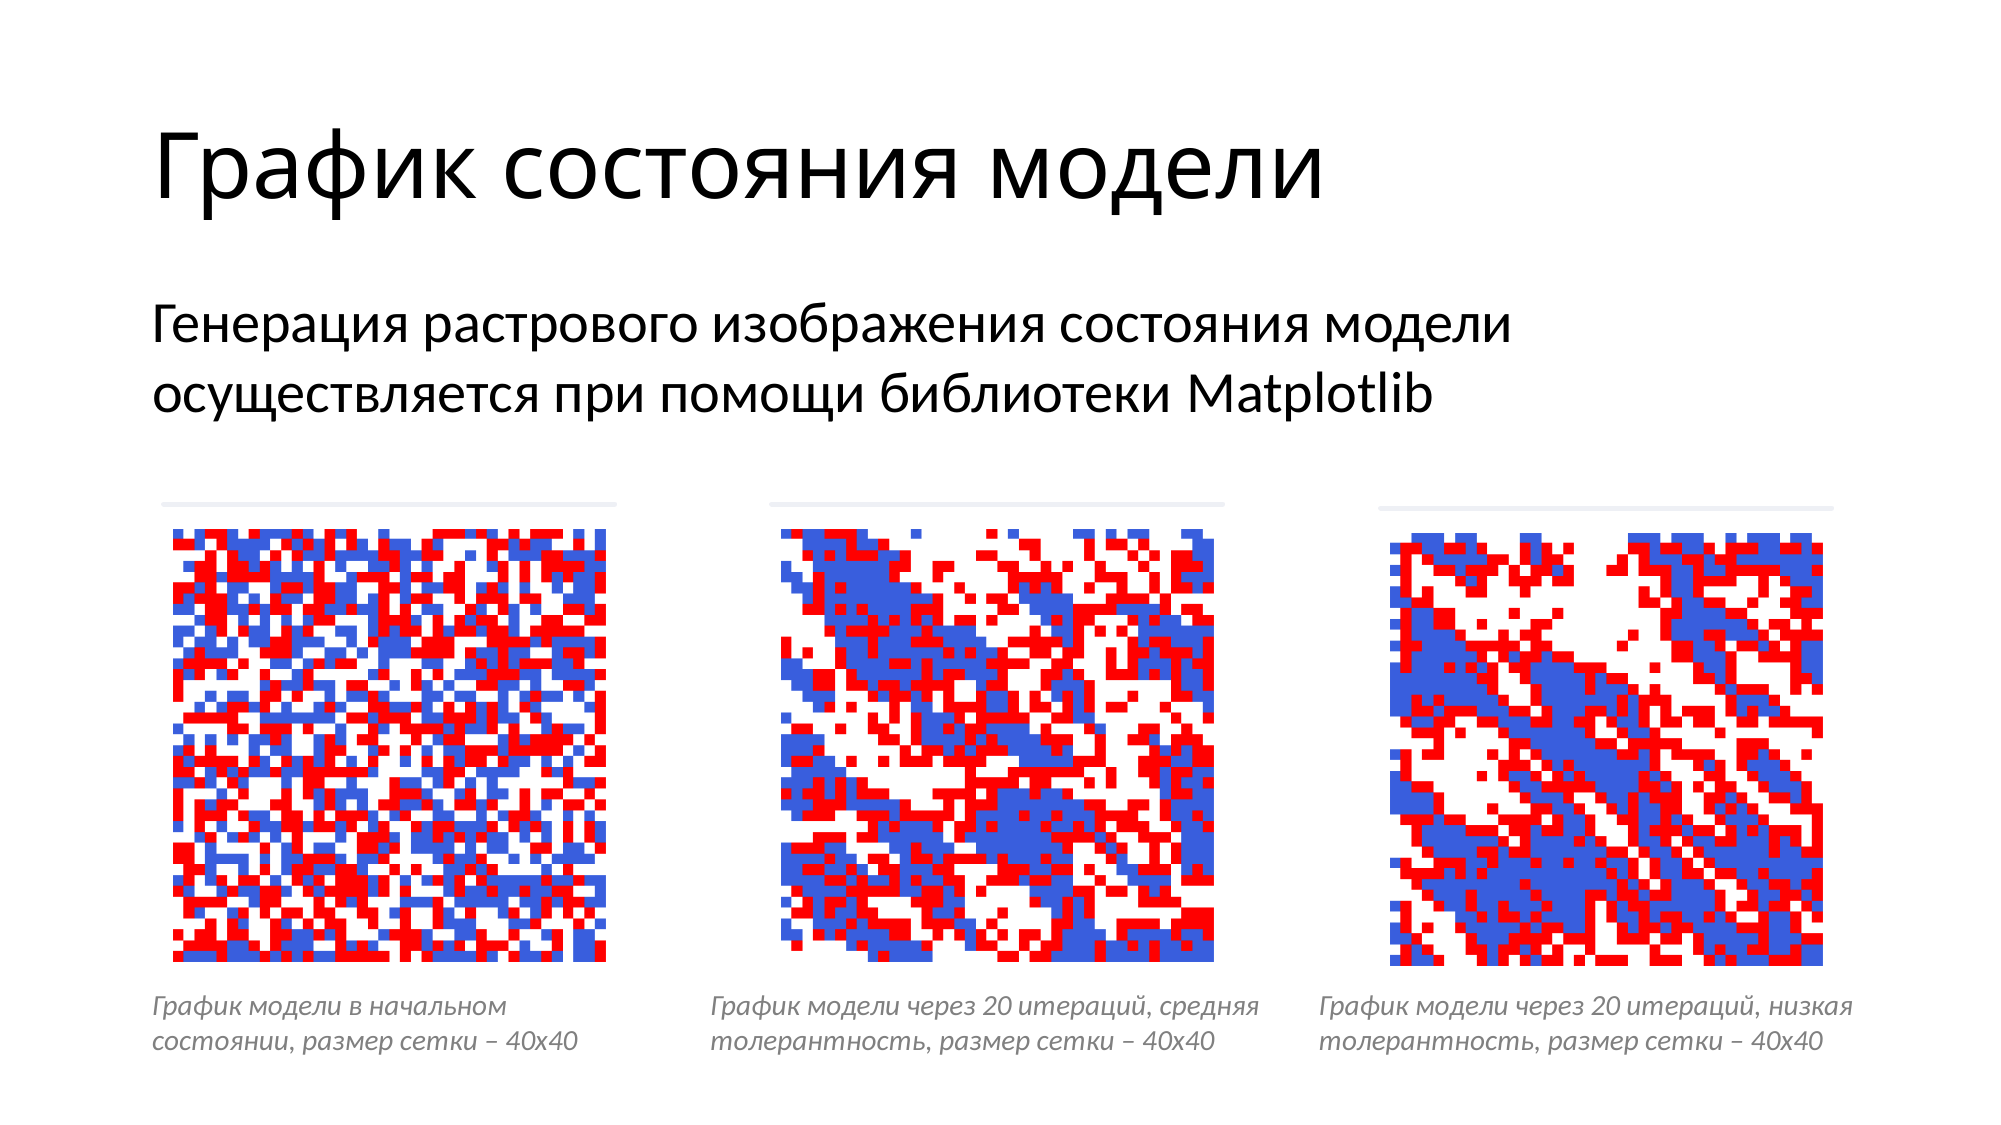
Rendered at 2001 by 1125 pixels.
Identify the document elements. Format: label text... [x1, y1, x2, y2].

text_box Генерация растрового изображения состояния модели осуществляется при помощи библиотеки Matplotlib [137, 277, 1863, 432]
text_box График модели через 20 итераций, низкая толерантность, размер сетки – 40x40 [1304, 979, 1950, 1064]
title График состояния модели [137, 59, 1863, 277]
text_box График модели через 20 итераций, средняя толерантность, размер сетки – 40x40 [695, 979, 1304, 1064]
picture [1354, 495, 1863, 993]
text_box График модели в начальном состоянии, размер сетки – 40x40 [137, 989, 646, 1064]
picture [745, 491, 1254, 989]
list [137, 491, 646, 989]
